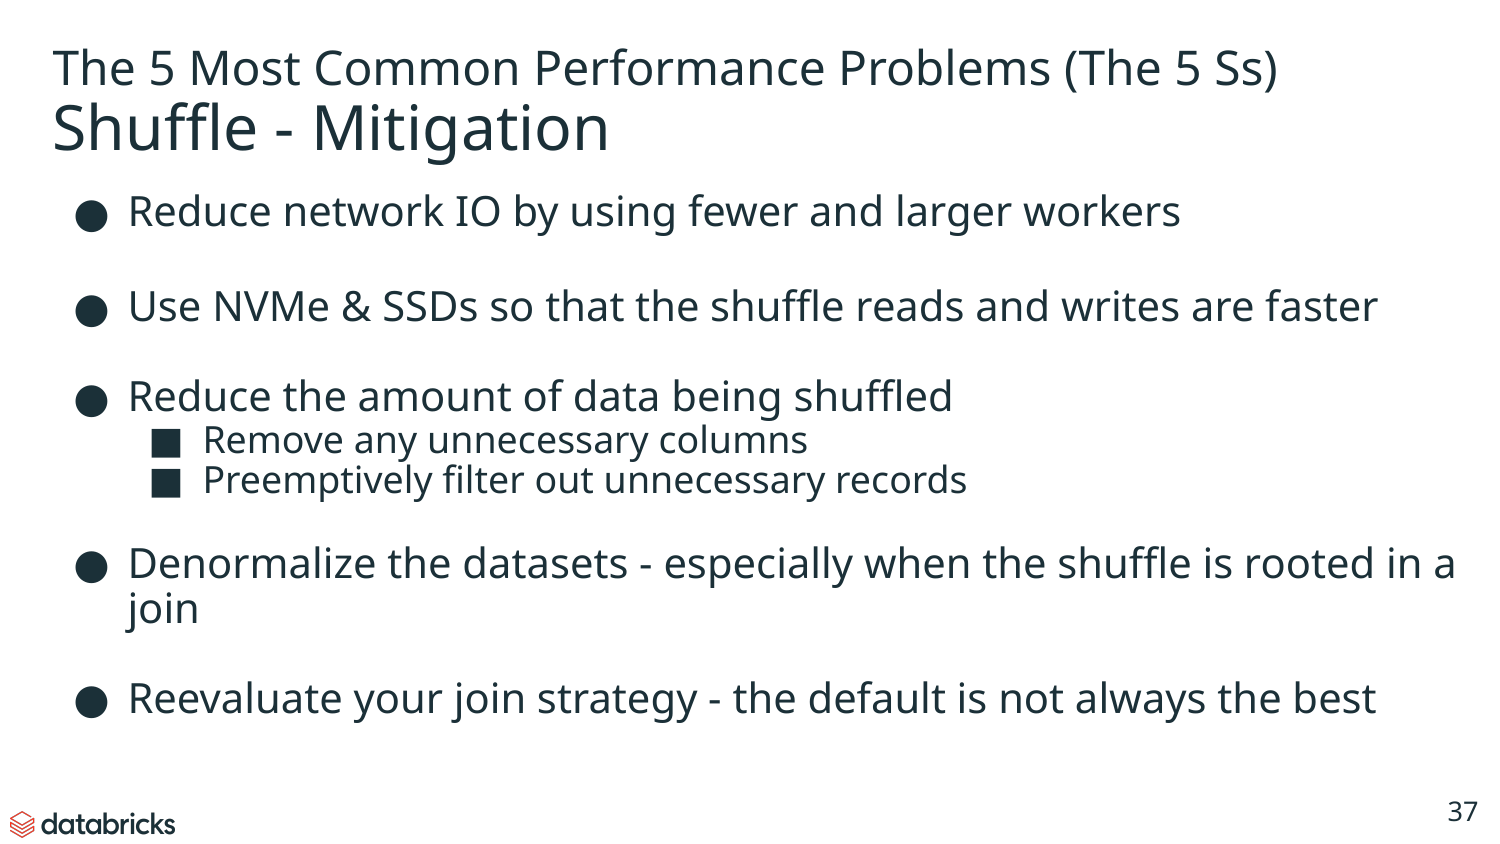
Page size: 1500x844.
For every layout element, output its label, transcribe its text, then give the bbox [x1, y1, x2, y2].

picture [10, 811, 175, 838]
slide_number ‹#› [1403, 779, 1494, 844]
subtitle Shuffle - Mitigation [0, 87, 1500, 163]
list Reduce network IO by using fewer and larger workers Use NVMe & SSDs so that the shuffle reads and writes are faster Reduce the amount of data being shuffled Remove any unnecessary columns Preemptively filter out unnecessary records Denormalize the datasets - especially when the shuffle is rooted in a join Reevaluate your join strategy - the default is not always the best [52, 185, 1500, 813]
title The 5 Most Common Performance Problems (The 5 Ss) [0, 37, 1500, 87]
